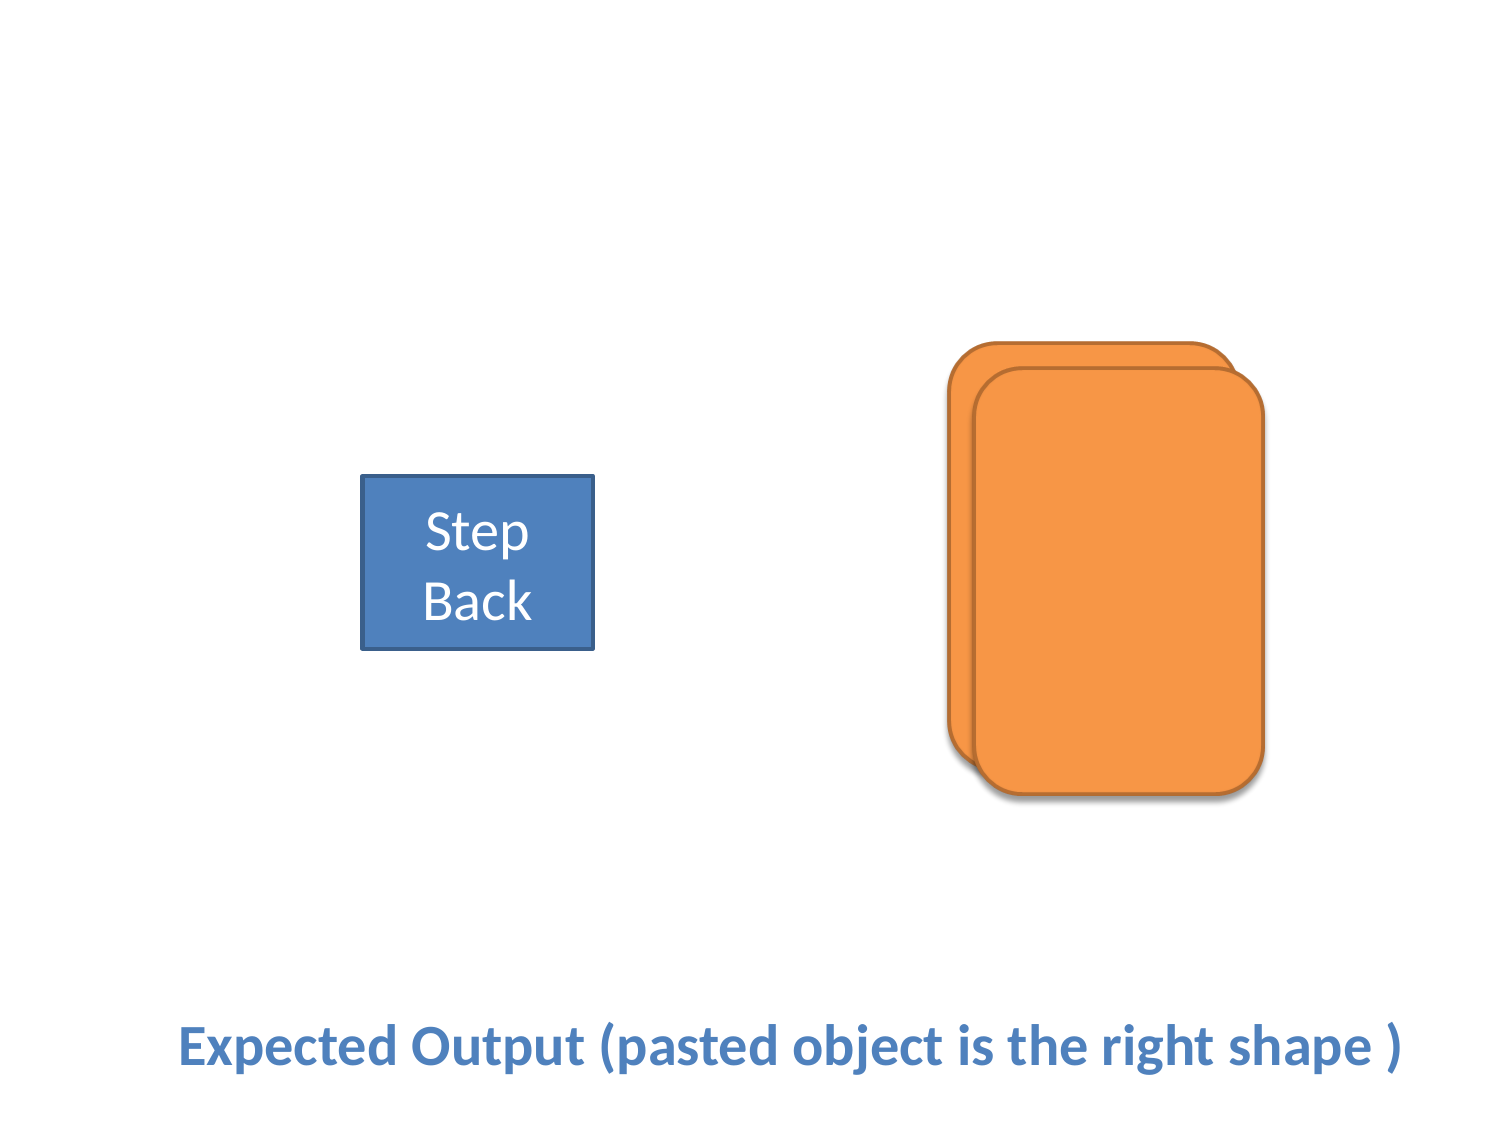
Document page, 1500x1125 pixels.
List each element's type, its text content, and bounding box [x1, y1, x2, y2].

text_box Step Back [360, 474, 595, 651]
picture [938, 338, 1274, 812]
text_box Expected Output (pasted object is the right shape ) [163, 999, 1420, 1085]
